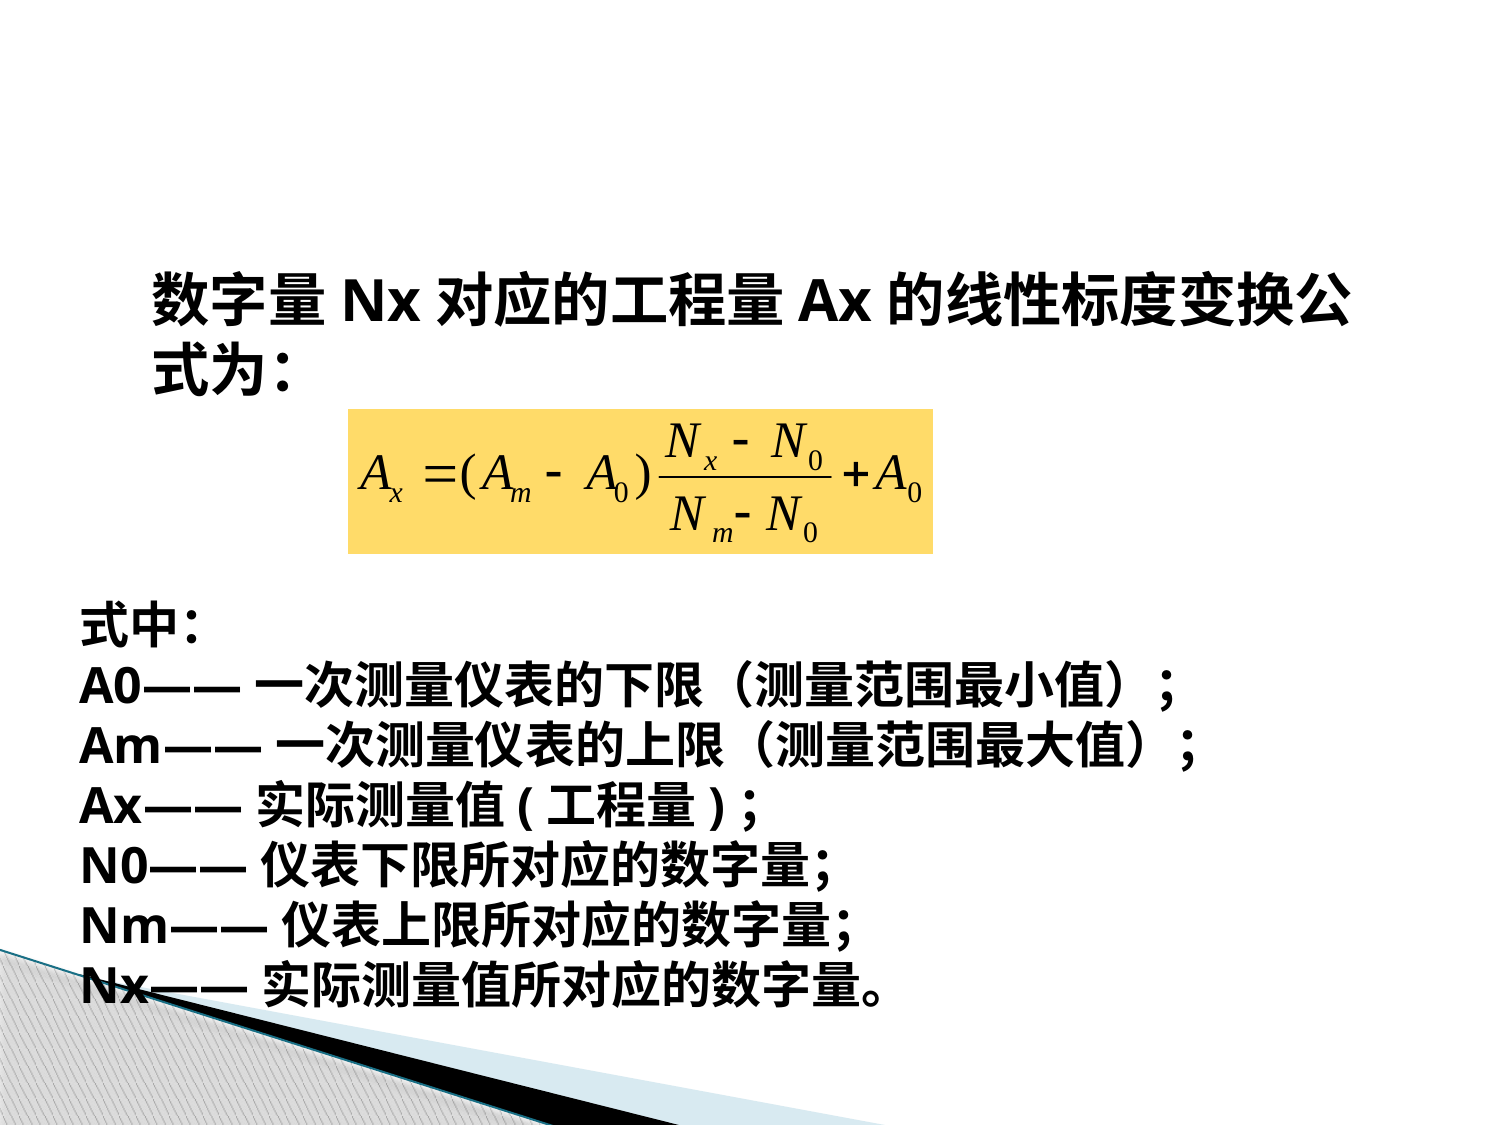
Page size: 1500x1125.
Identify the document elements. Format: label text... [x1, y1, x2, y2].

list 数字量Nx对应的工程量Ax的线性标度变换公式为： [76, 255, 1424, 411]
text_box 式中： A0——一次测量仪表的下限（测量范围最小值）； Am——一次测量仪表的上限（测量范围最大值）； Ax——实际测量值(工程量)； N0——仪表下限所对应的数字量； Nm——仪表上限所对应的数字量； Nx——实际测量值所对应的数字量。 [64, 586, 1376, 1021]
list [348, 408, 933, 555]
